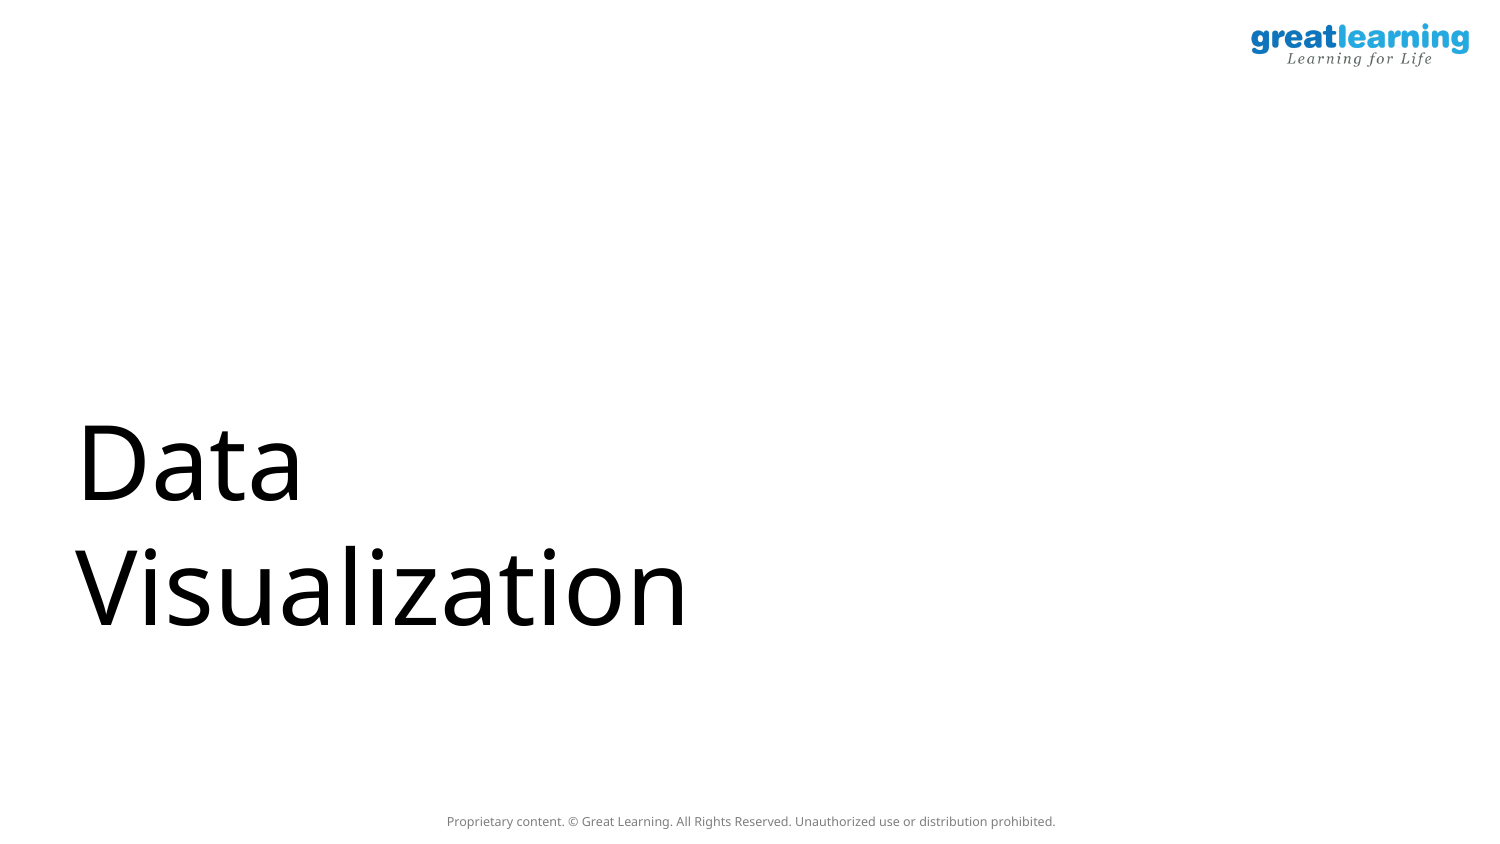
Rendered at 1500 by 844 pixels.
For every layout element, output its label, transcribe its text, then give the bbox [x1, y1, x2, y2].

text_box Data Visualization [69, 393, 950, 575]
picture [1251, 23, 1469, 67]
